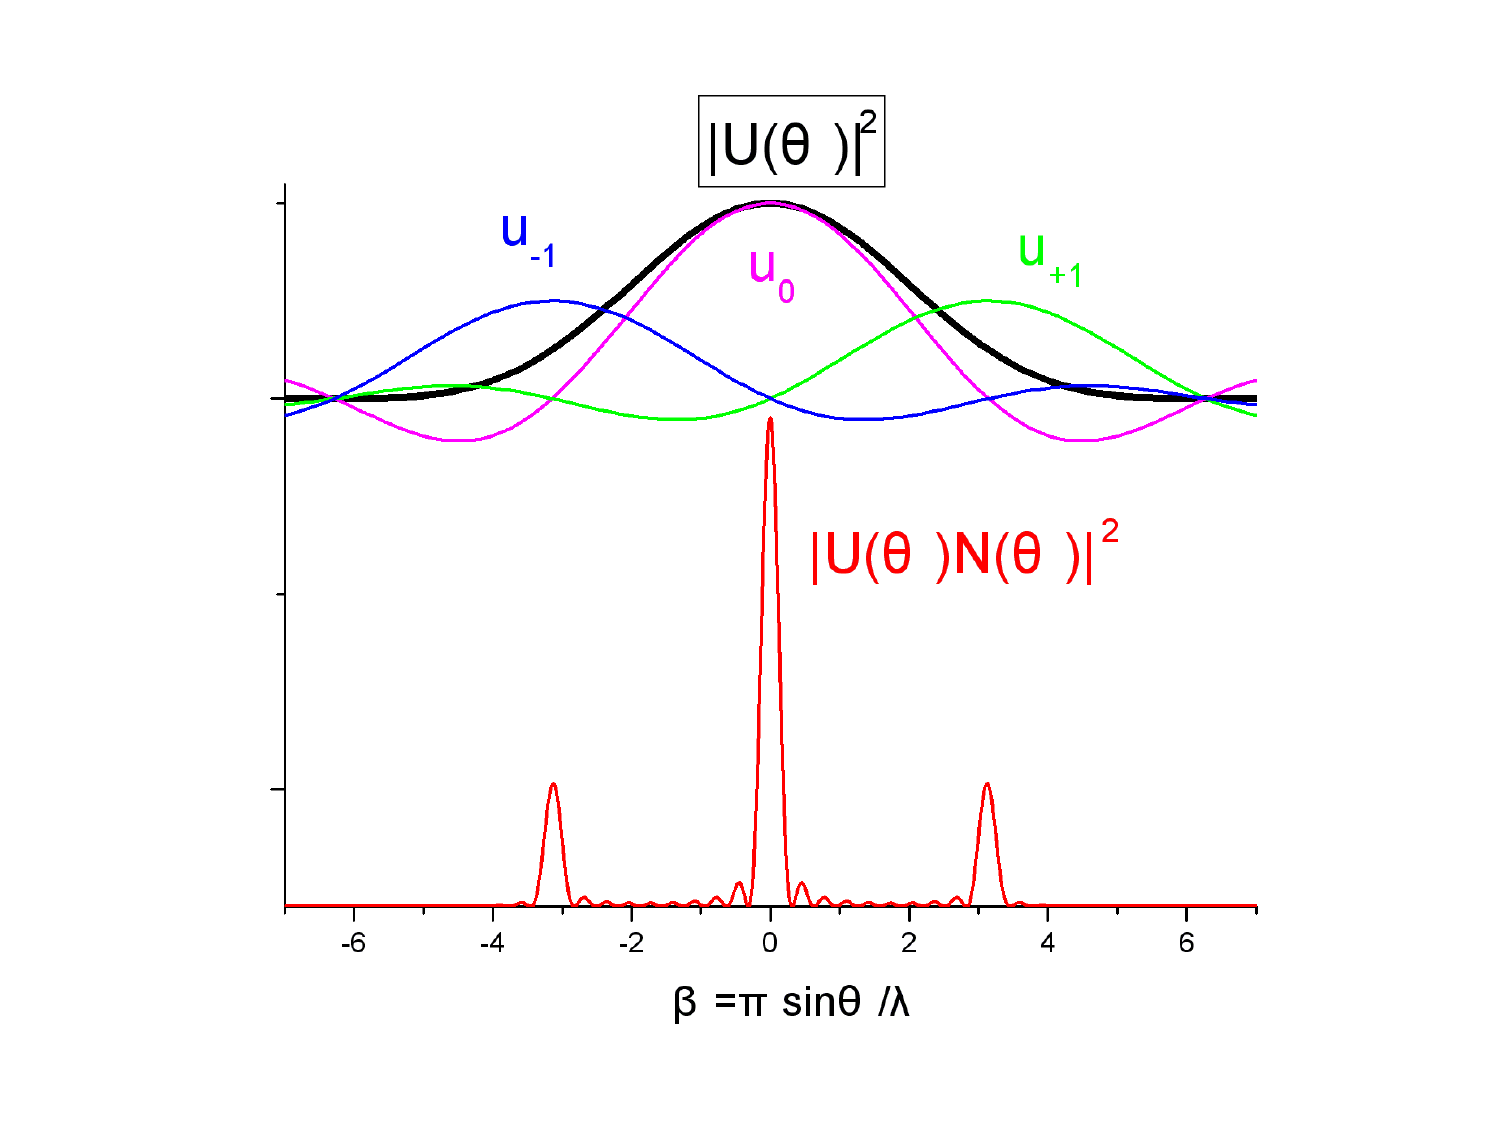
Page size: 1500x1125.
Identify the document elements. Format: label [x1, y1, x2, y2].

picture [29, 66, 1453, 1073]
